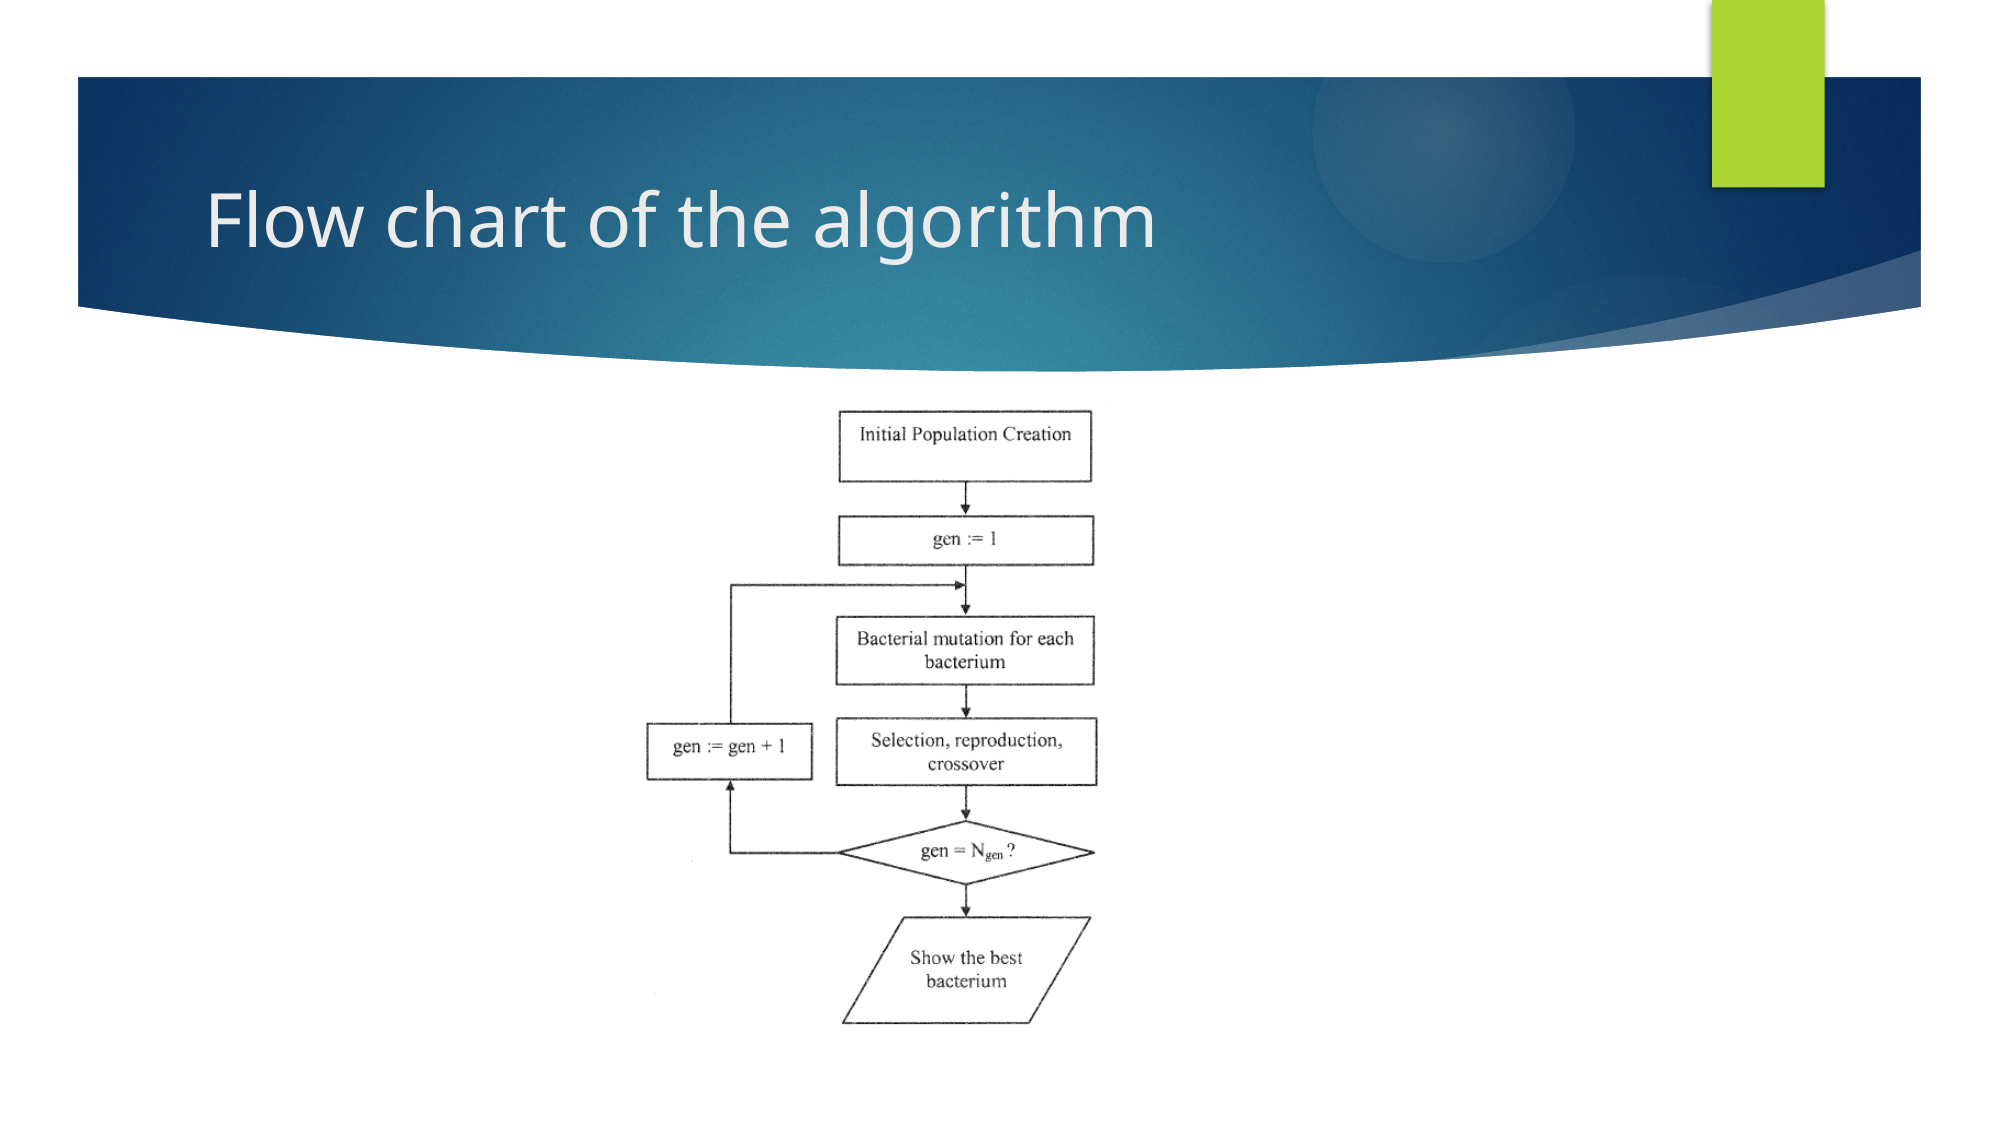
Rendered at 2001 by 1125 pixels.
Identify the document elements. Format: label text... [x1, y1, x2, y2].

picture [607, 380, 1209, 1057]
title Flow chart of the algorithm [189, 159, 1627, 276]
